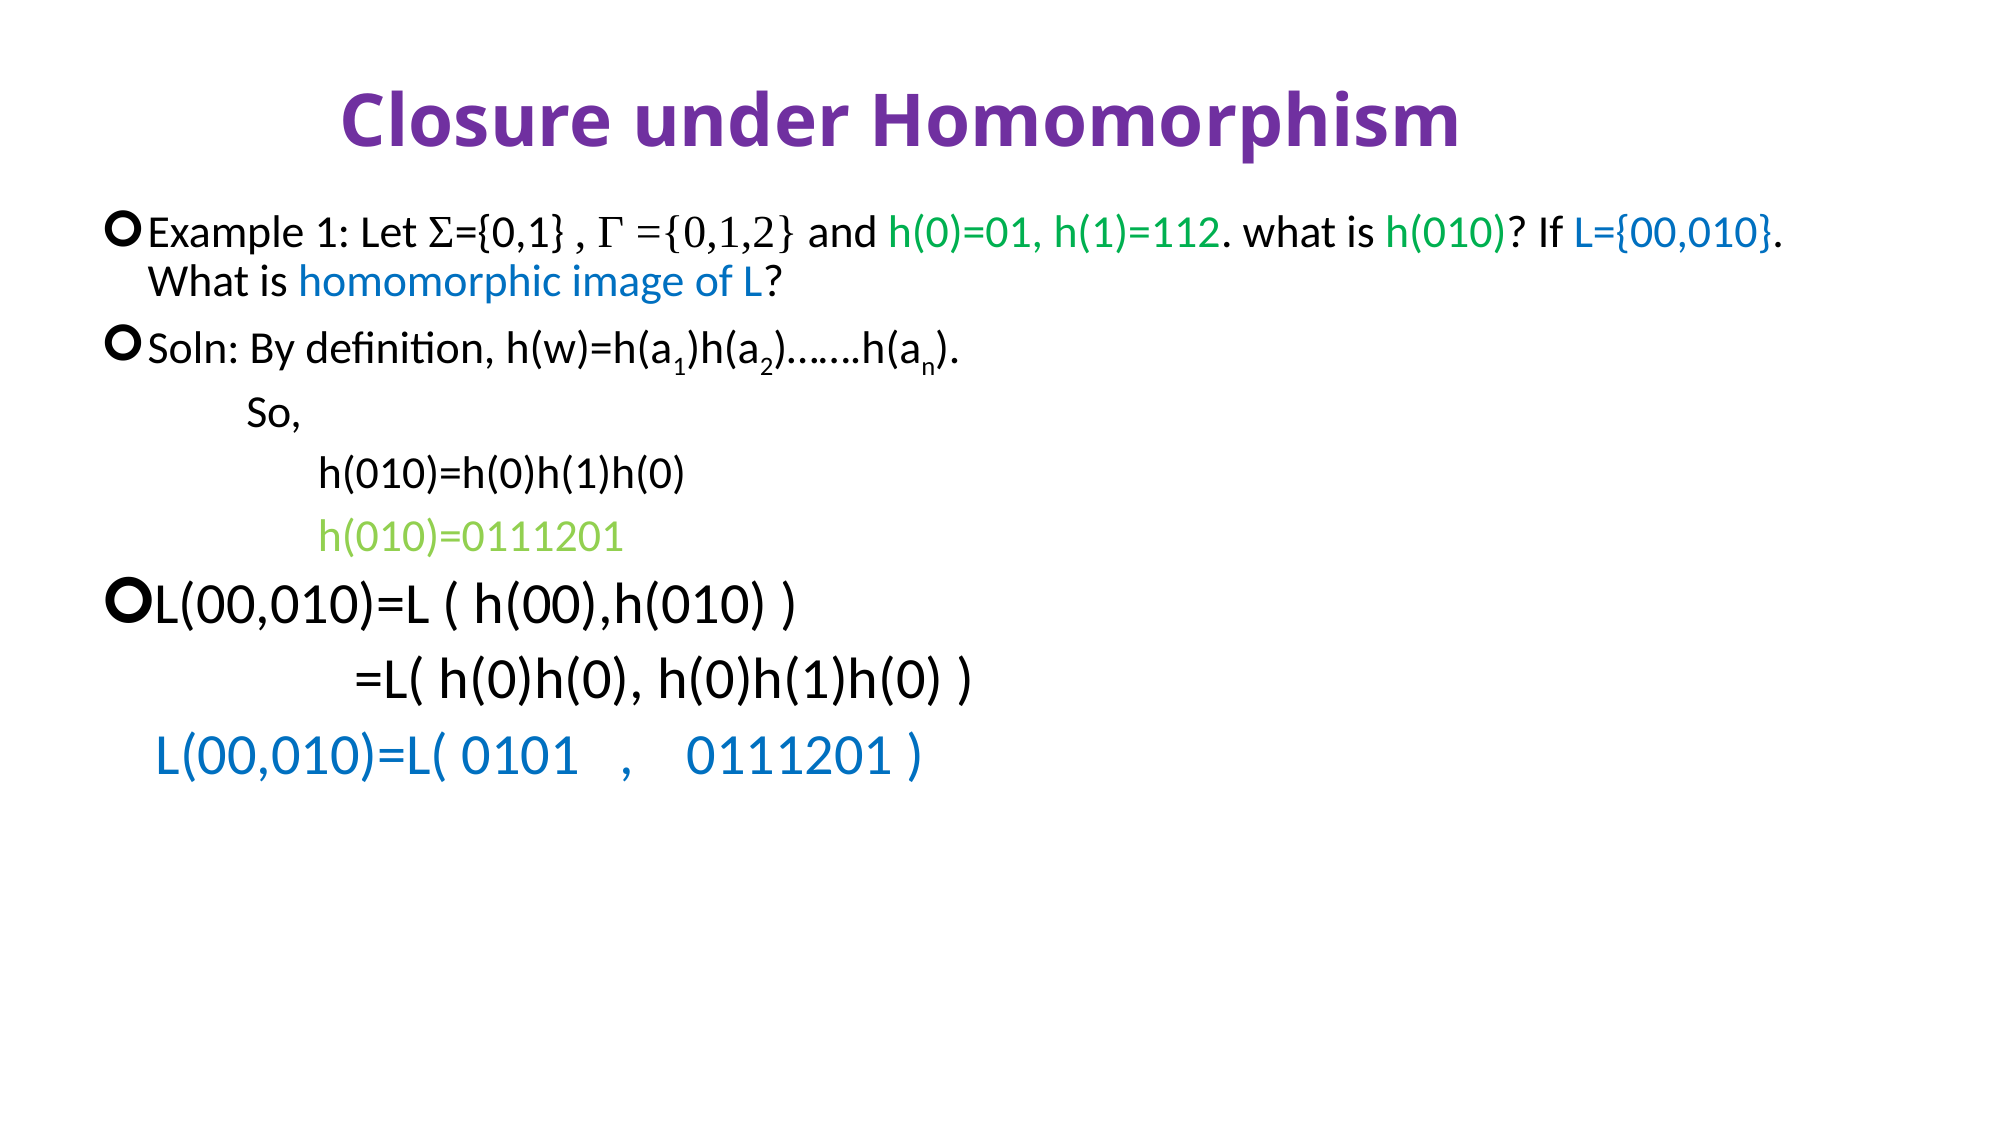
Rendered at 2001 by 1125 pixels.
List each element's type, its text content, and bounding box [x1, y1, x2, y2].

list Example 1: Let Σ={0,1} , Г ={0,1,2} and h(0)=01, h(1)=112. what is h(010)? If L={00,010}. What is homomorphic image of L? Soln: By definition, h(w)=h(a1)h(a2)…….h(an). So, h(010)=h(0)h(1)h(0) h(010)=0111201 L(00,010)=L ( h(00),h(010) ) =L( h(0)h(0), h(0)h(1)h(0) ) L(00,010)=L( 0101 , 0111201 ) [87, 200, 1810, 1062]
title Closure under Homomorphism [324, 37, 1550, 171]
